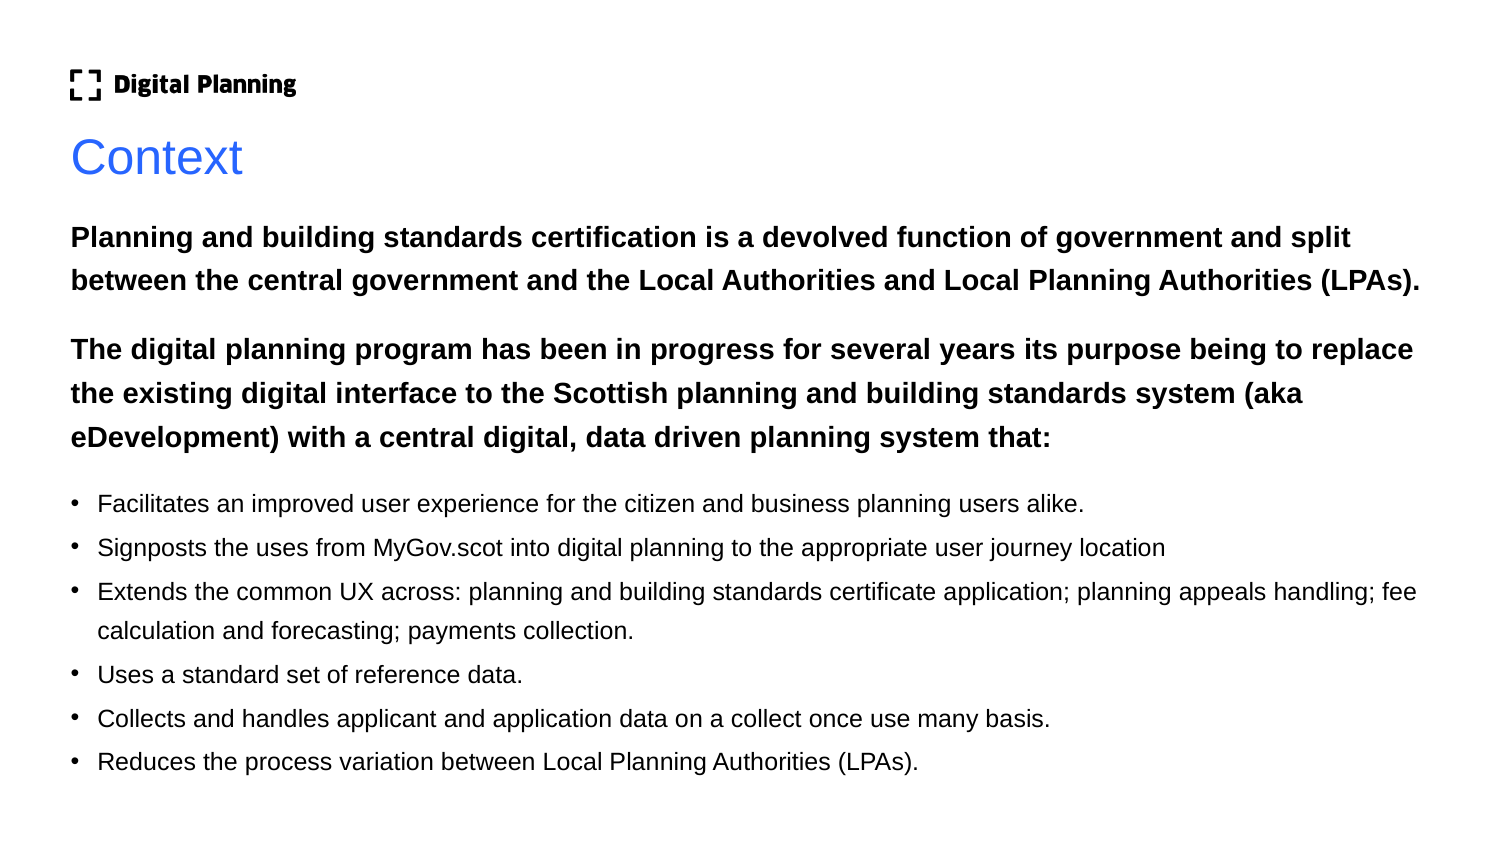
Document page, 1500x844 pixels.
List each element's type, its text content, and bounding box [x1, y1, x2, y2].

title Context [70, 98, 1400, 185]
list Planning and building standards certification is a devolved function of government and split between the central government and the Local Authorities and Local Planning Authorities (LPAs). The digital planning program has been in progress for several years its purpose being to replace the existing digital interface to the Scottish planning and building standards system (aka eDevelopment) with a central digital, data driven planning system that: Facilitates an improved user experience for the citizen and business planning users alike. Signposts the uses from MyGov.scot into digital planning to the appropriate user journey location Extends the common UX across: planning and building standards certificate application; planning appeals handling; fee calculation and forecasting; payments collection. Uses a standard set of reference data. Collects and handles applicant and application data on a collect once use many basis. Reduces the process variation between Local Planning Authorities (LPAs). [70, 209, 1430, 779]
picture [70, 69, 296, 98]
